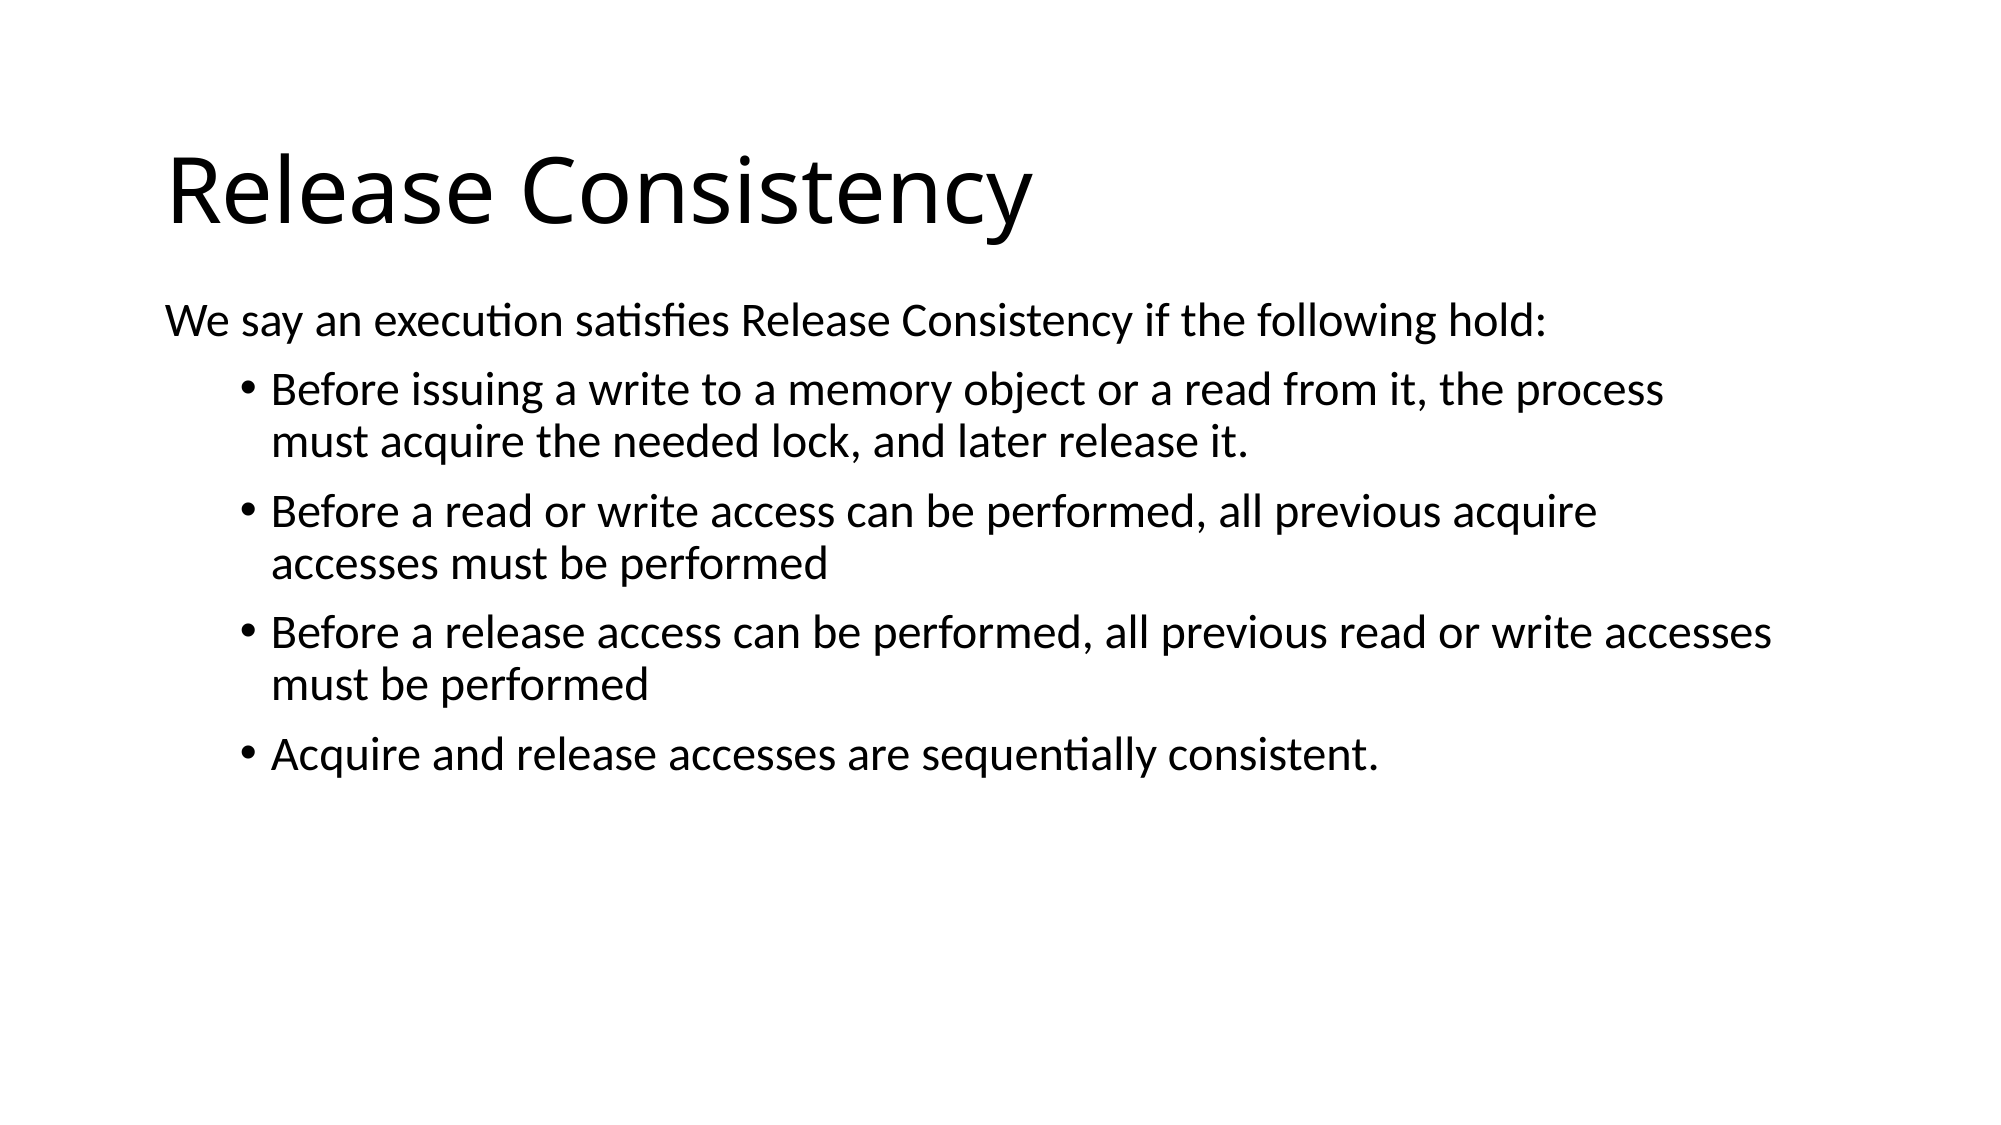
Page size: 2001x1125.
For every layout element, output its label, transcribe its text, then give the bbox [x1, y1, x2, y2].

title Release Consistency [150, 99, 1850, 288]
text_box We say an execution satisfies Release Consistency if the following hold: Before issuing a write to a memory object or a read from it, the process must acquire the needed lock, and later release it. Before a read or write access can be performed, all previous acquire accesses must be performed Before a release access can be performed, all previous read or write accesses must be performed Acquire and release accesses are sequentially consistent. [150, 287, 1790, 788]
